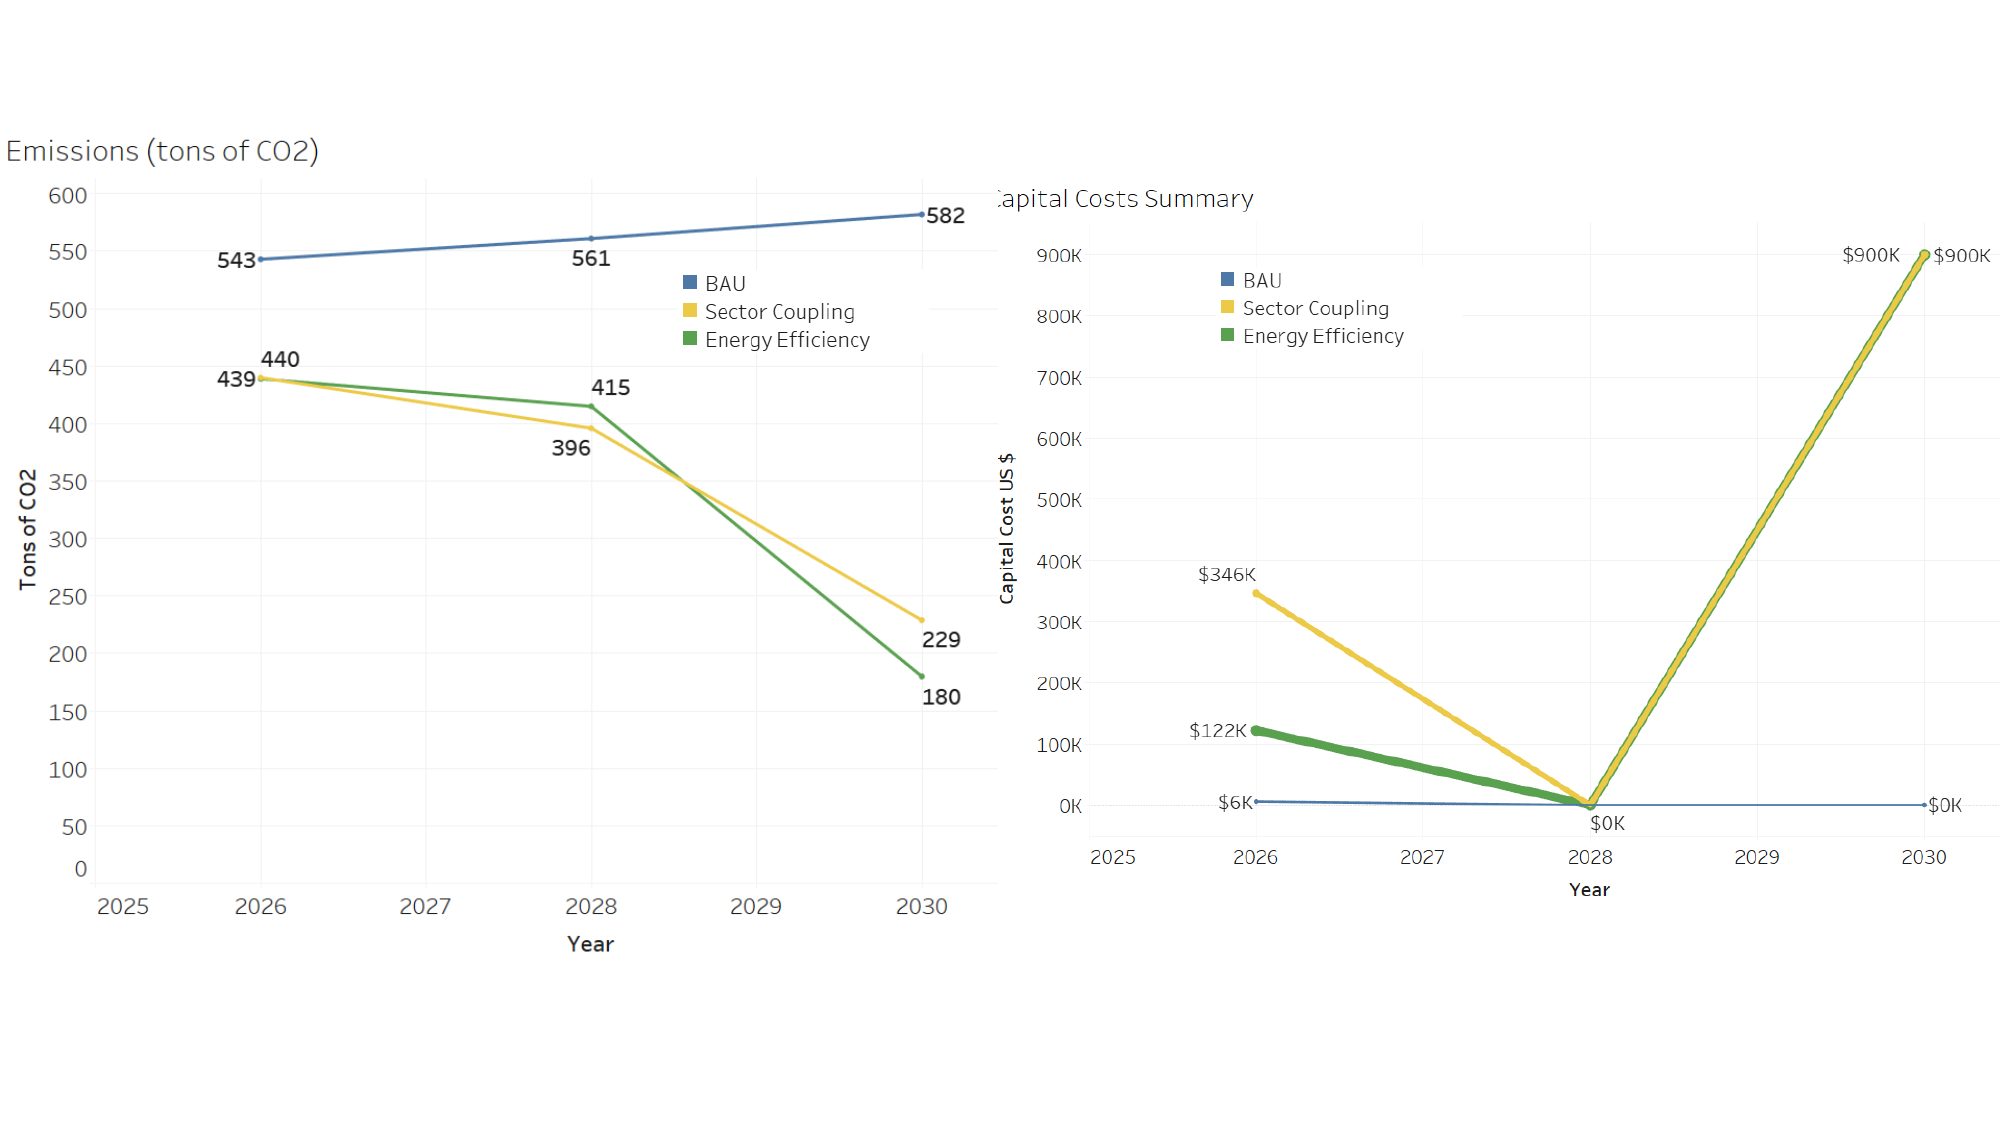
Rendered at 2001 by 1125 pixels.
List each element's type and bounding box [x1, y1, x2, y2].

text_box [0, 120, 998, 962]
text_box [998, 172, 2000, 905]
